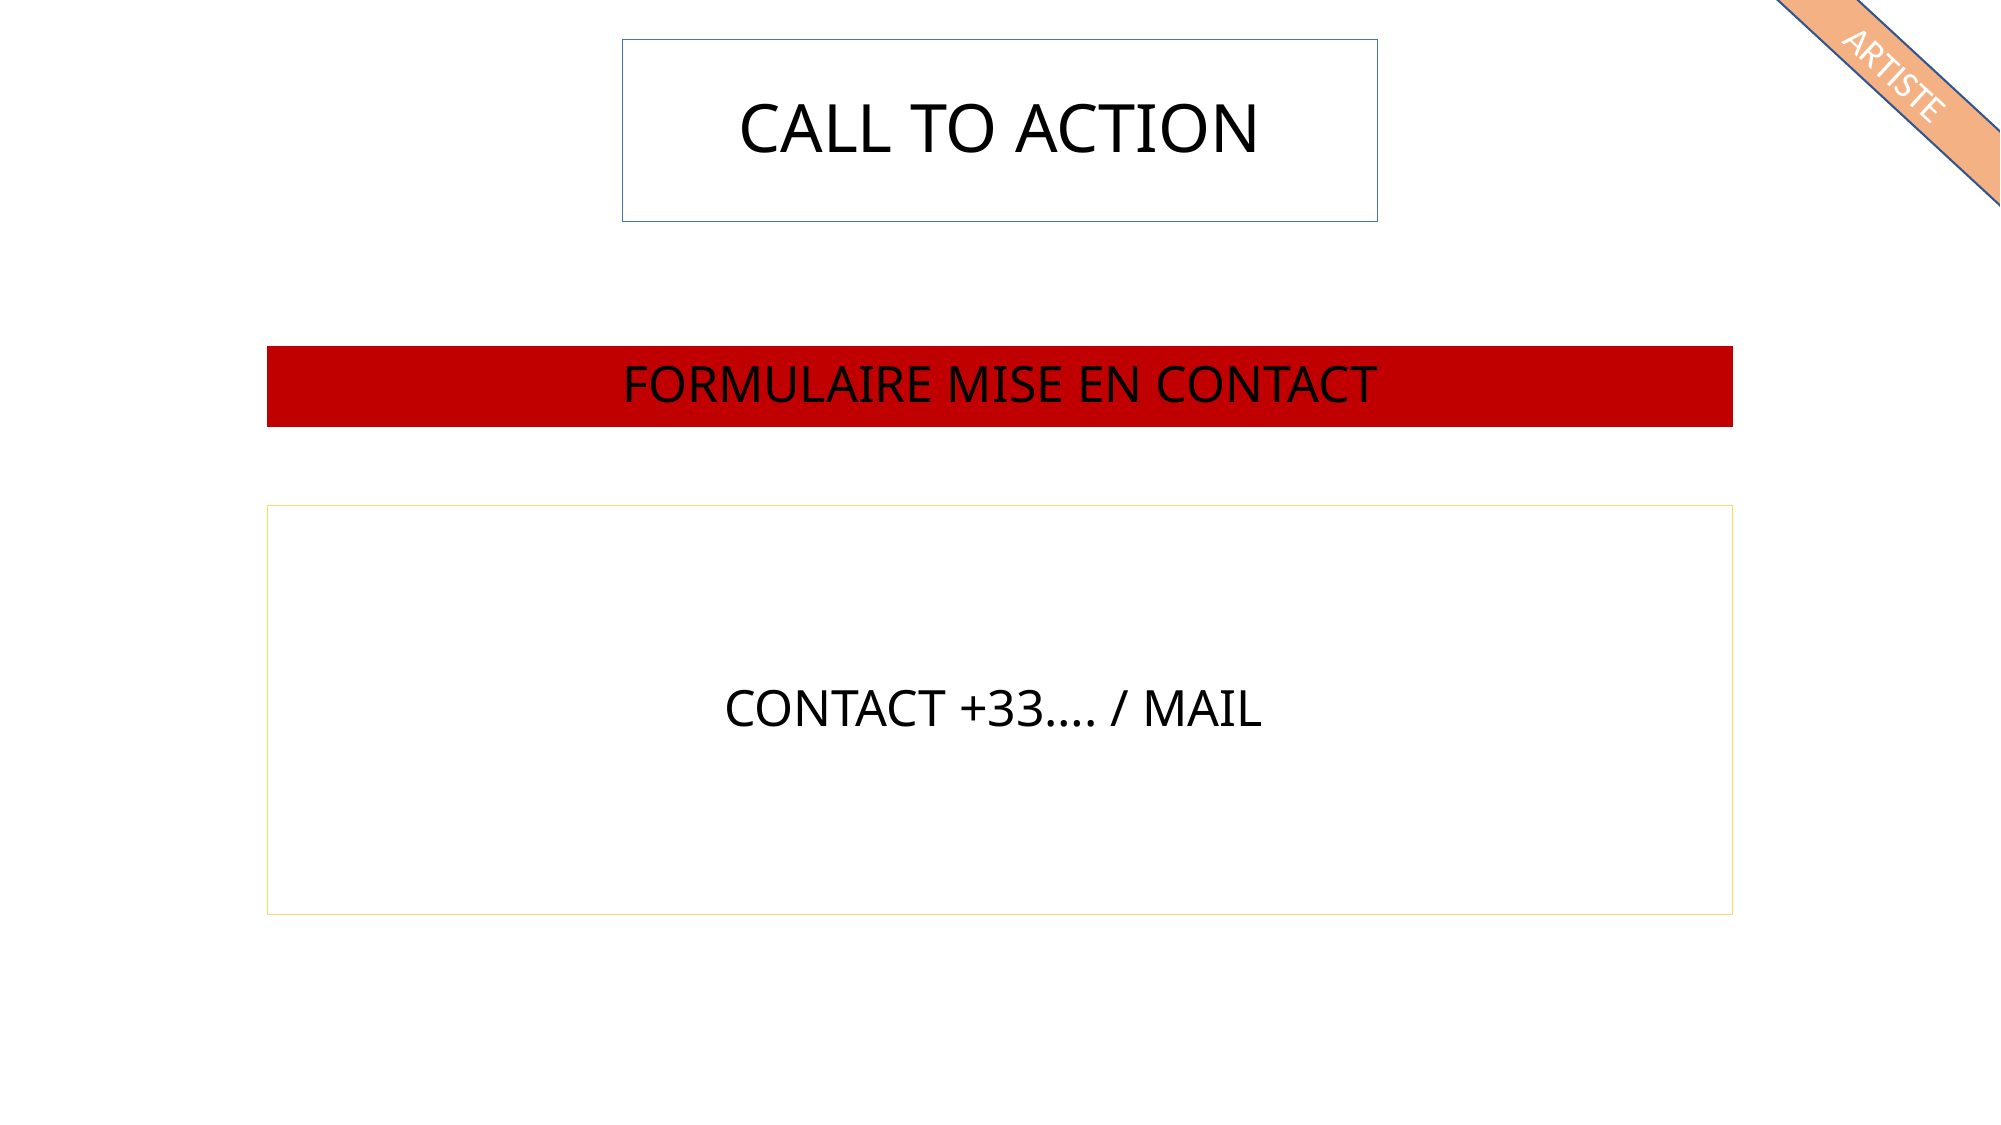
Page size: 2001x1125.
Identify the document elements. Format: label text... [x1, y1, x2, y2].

text_box CONTACT +33…. / MAIL [267, 505, 1733, 915]
text_box FORMULAIRE MISE EN CONTACT [267, 346, 1733, 427]
title CALL TO ACTION [622, 39, 1378, 222]
text_box ARTISTE [1776, 0, 2000, 207]
